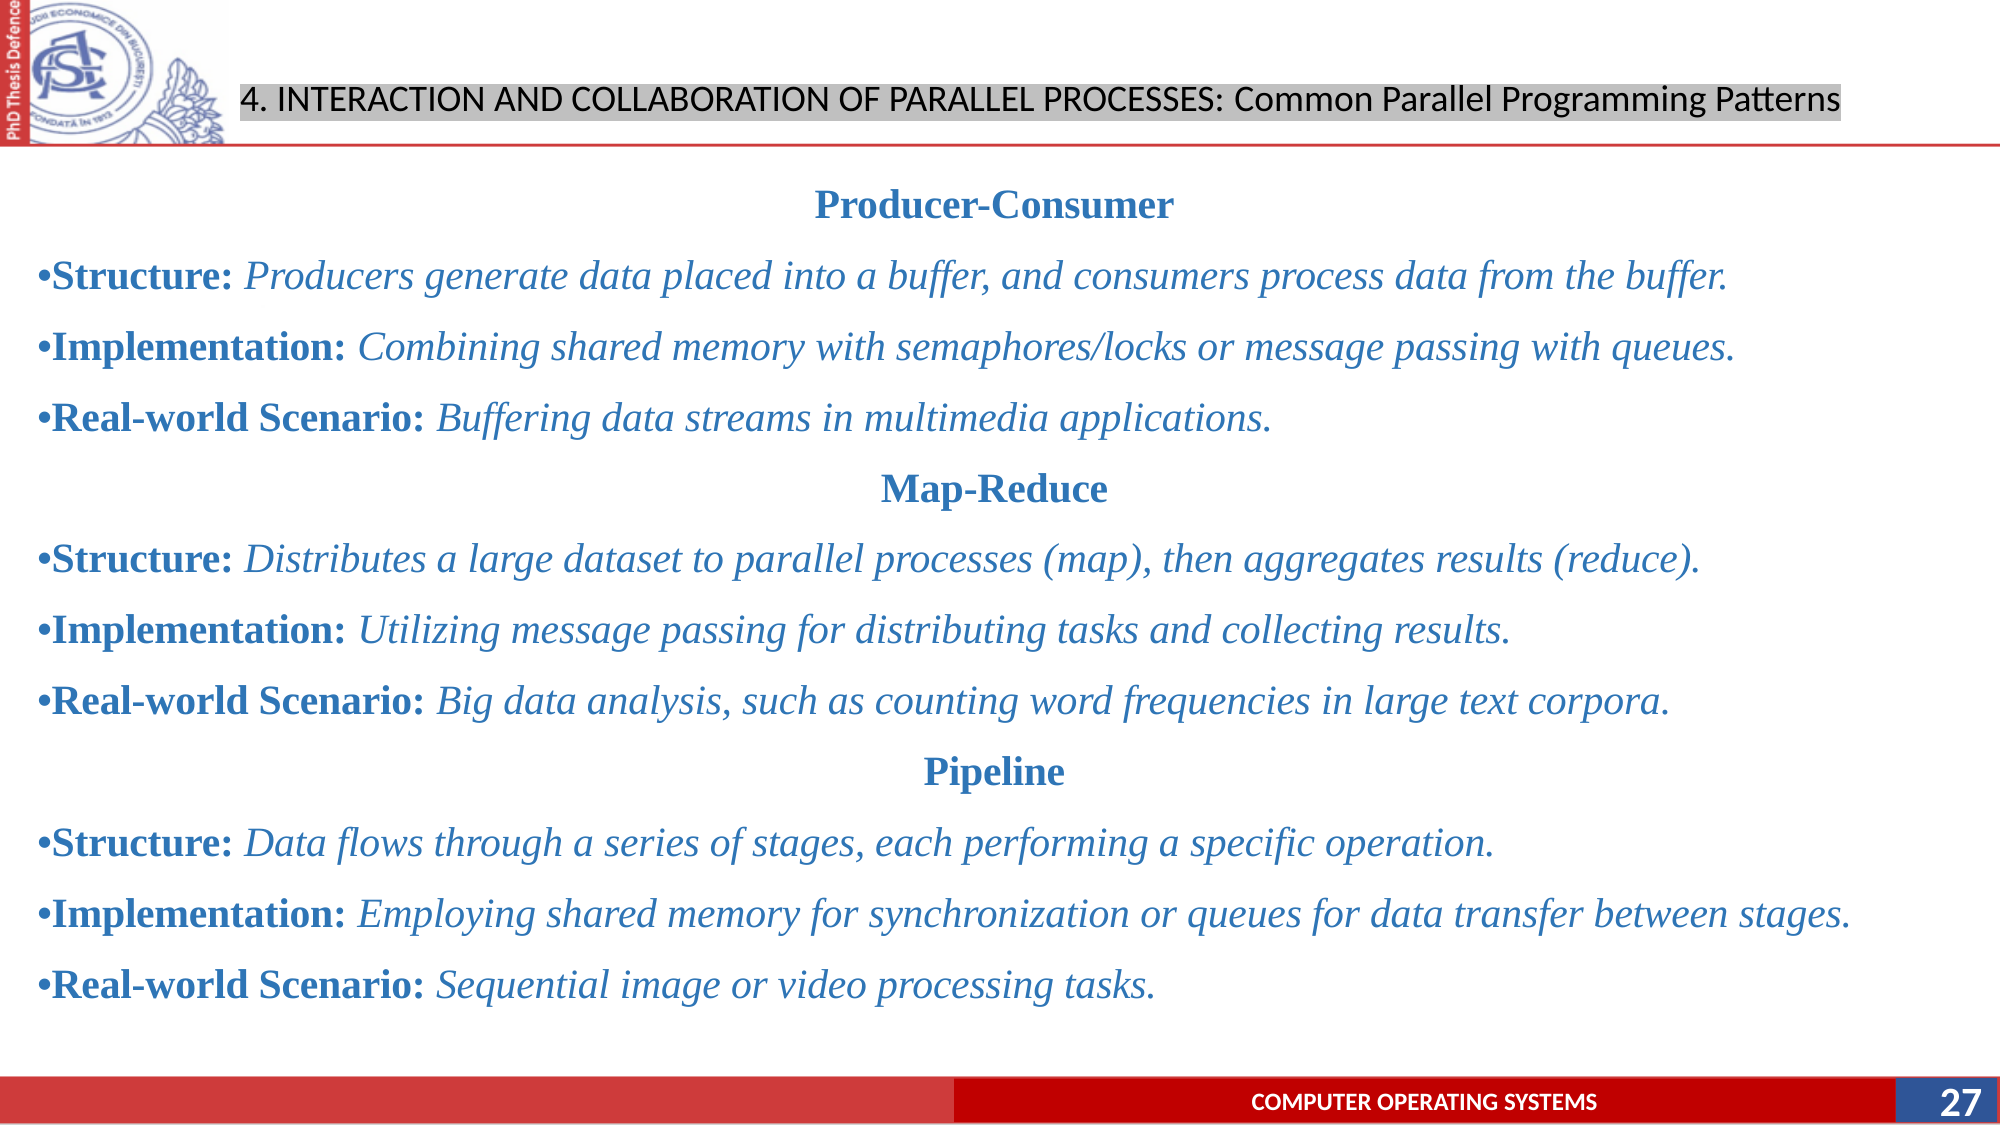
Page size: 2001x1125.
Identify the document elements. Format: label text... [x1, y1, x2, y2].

title 4. INTERACTION AND COLLABORATION OF PARALLEL PROCESSES: Common Parallel Programming Patterns [212, 28, 1869, 127]
subtitle Inter-Process Communication (IPC) and Synchronization Methods Shared Memory •Usage: Processes access a common memory area for data exchange. •Advantages: Efficiency and direct data access. •Challenges: Requires synchronization to ensure data integrity and prevent race conditions. [0, 0, 2000, 1125]
slide_number 27 [1895, 1077, 1998, 1123]
footer COMPUTER OPERATING SYSTEMS [954, 1078, 1896, 1123]
subtitle Producer-Consumer •Structure: Producers generate data placed into a buffer, and consumers process data from the buffer. •Implementation: Combining shared memory with semaphores/locks or message passing with queues. •Real-world Scenario: Buffering data streams in multimedia applications. Map-Reduce •Structure: Distributes a large dataset to parallel processes (map), then aggregates results (reduce). •Implementation: Utilizing message passing for distributing tasks and collecting results. •Real-world Scenario: Big data analysis, such as counting word frequencies in large text corpora. Pipeline •Structure: Data flows through a series of stages, each performing a specific operation. •Implementation: Employing shared memory for synchronization or queues for data transfer between stages. •Real-world Scenario: Sequential image or video processing tasks. [22, 169, 1967, 1078]
